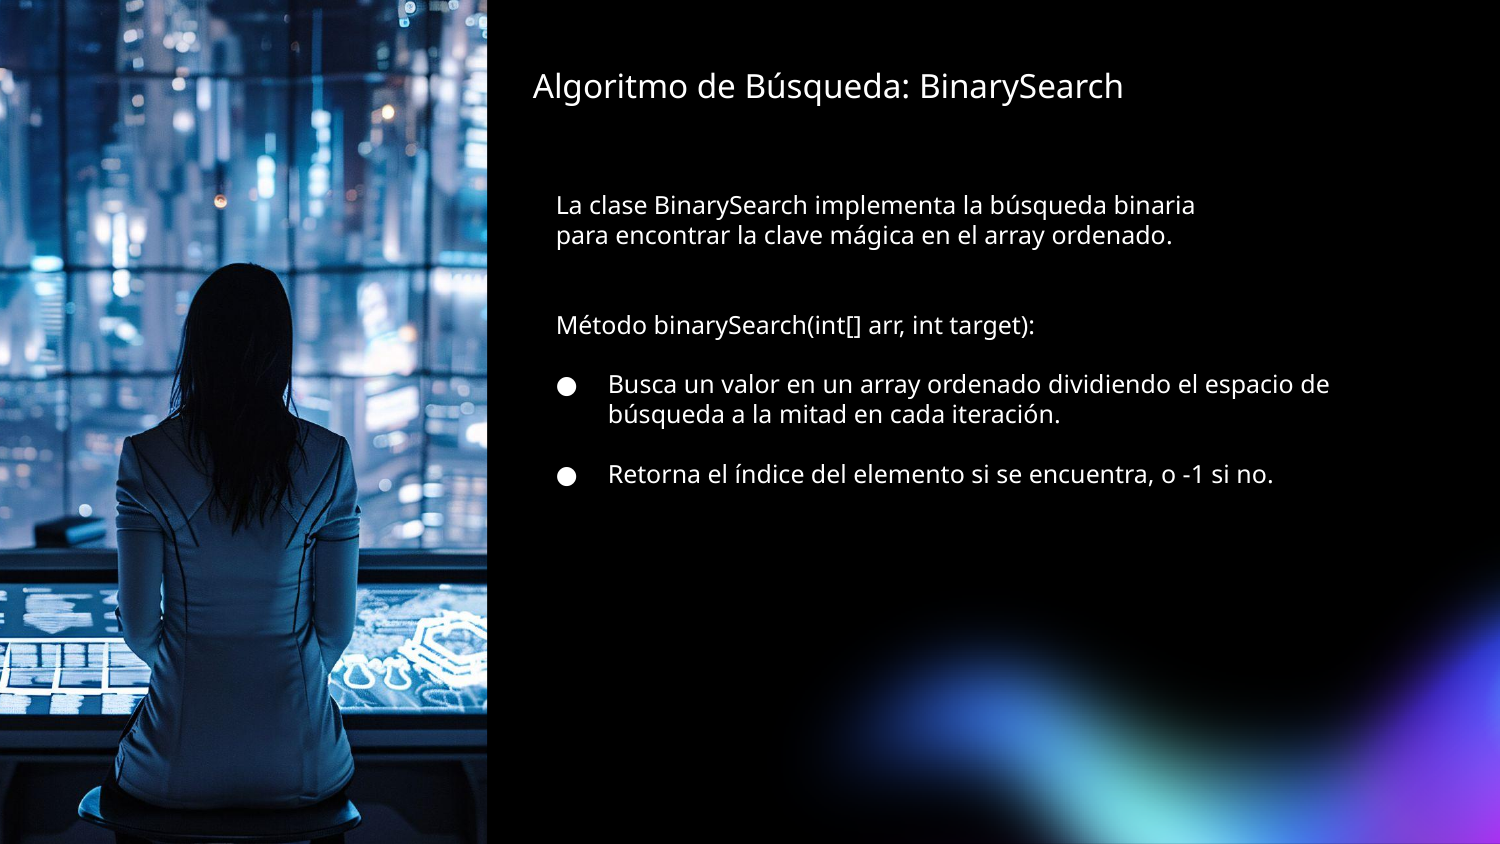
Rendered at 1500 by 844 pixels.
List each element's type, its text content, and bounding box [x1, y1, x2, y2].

list La clase BinarySearch implementa la búsqueda binaria para encontrar la clave mágica en el array ordenado. Método binarySearch(int[] arr, int target): Busca un valor en un array ordenado dividiendo el espacio de búsqueda a la mitad en cada iteración. Retorna el índice del elemento si se encuentra, o -1 si no. [517, 174, 1396, 640]
picture [0, 0, 1500, 844]
title Algoritmo de Búsqueda: BinarySearch [517, 50, 1489, 115]
